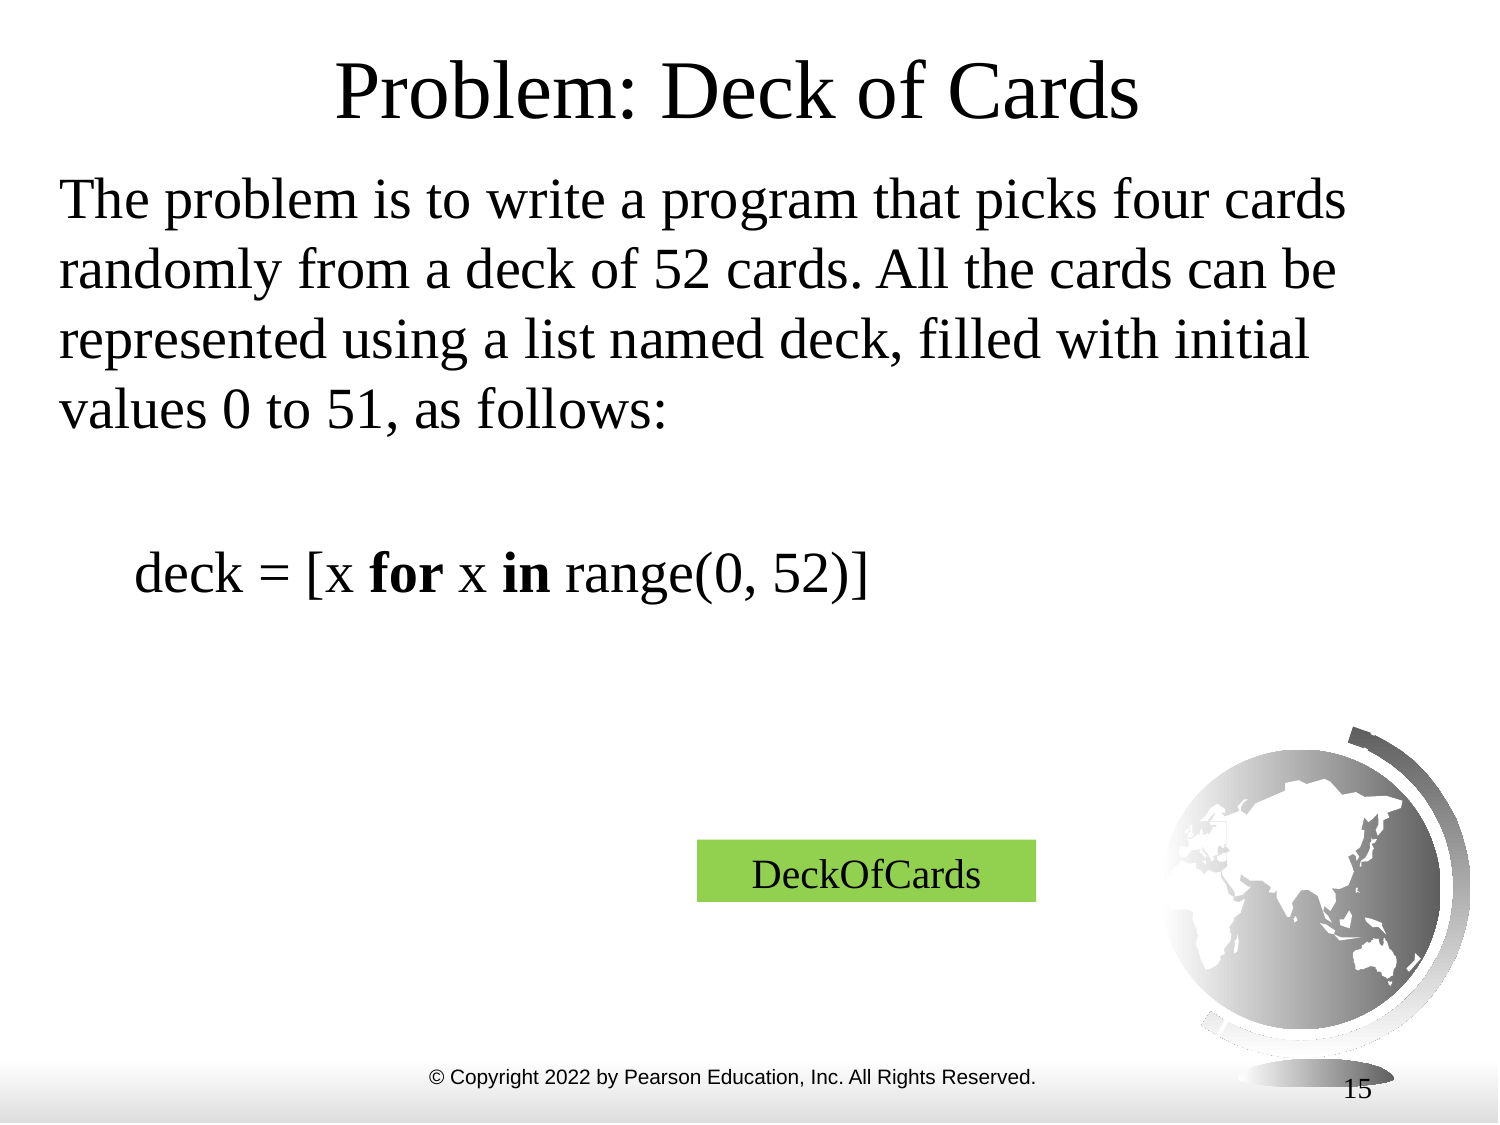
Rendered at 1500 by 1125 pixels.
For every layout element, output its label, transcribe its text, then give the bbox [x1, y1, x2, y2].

slide_number 15 [1074, 1049, 1388, 1125]
list The problem is to write a program that picks four cards randomly from a deck of 52 cards. All the cards can be represented using a list named deck, filled with initial values 0 to 51, as follows: deck = [x for x in range(0, 52)] [44, 152, 1469, 928]
text_box DeckOfCards [697, 839, 1037, 902]
title Problem: Deck of Cards [101, 39, 1376, 130]
